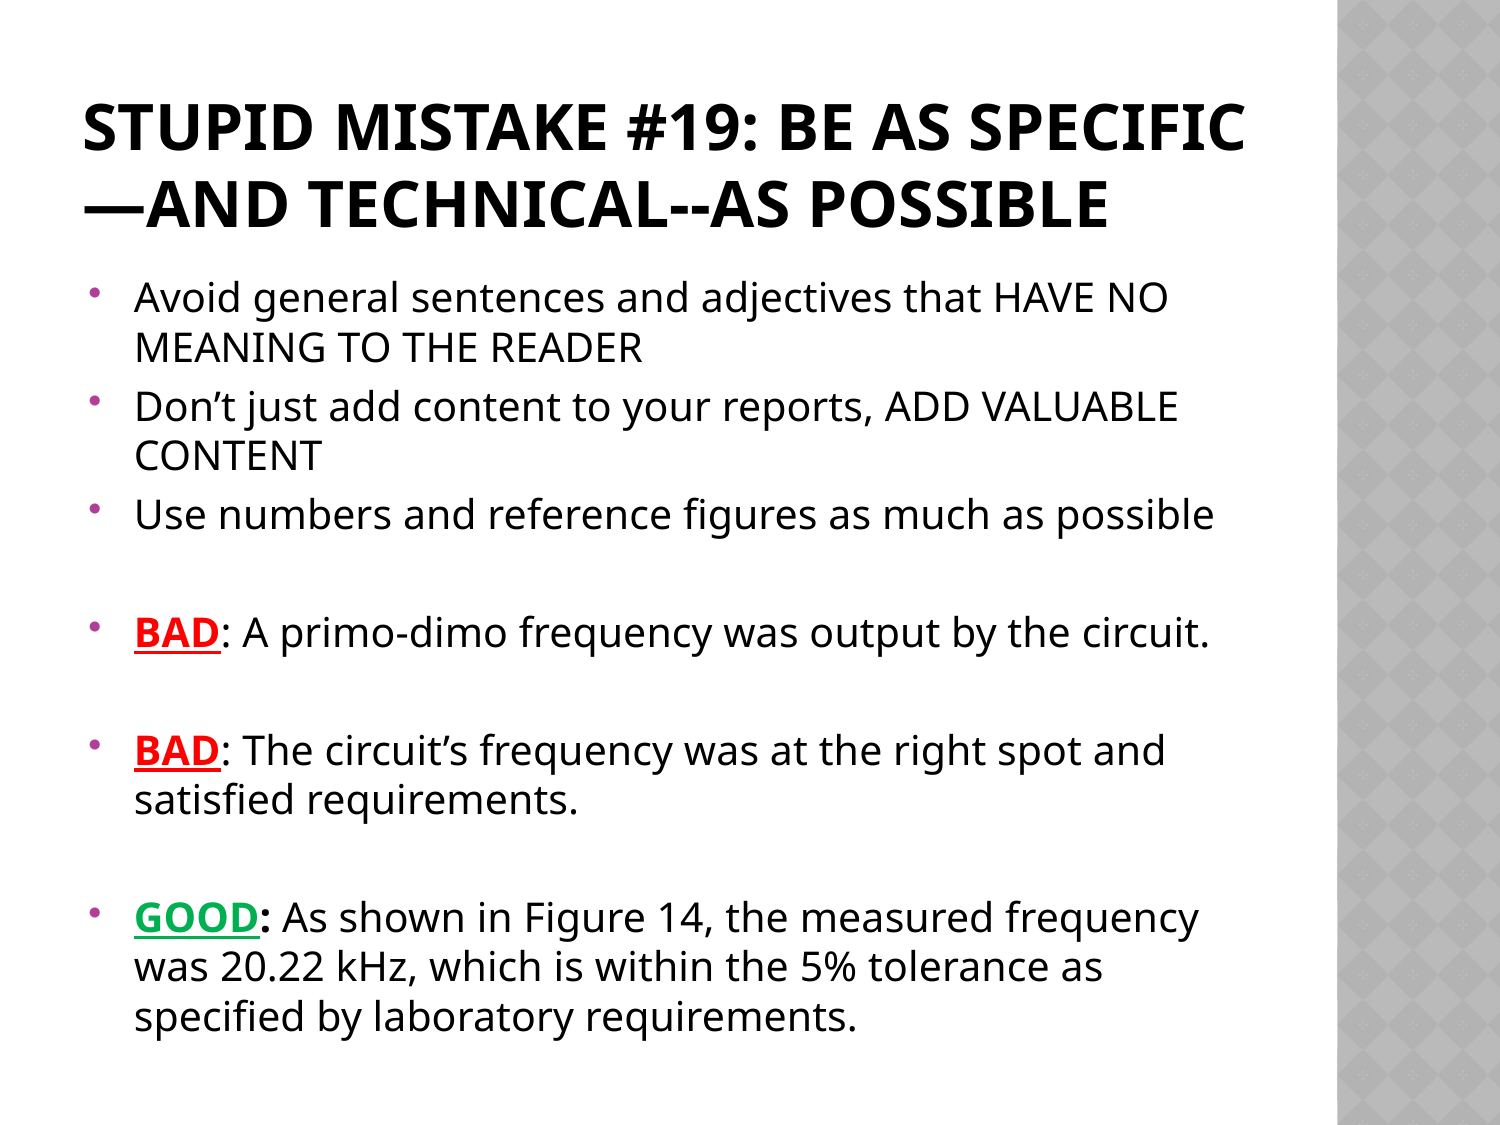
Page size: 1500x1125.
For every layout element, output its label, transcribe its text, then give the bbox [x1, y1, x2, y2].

list Avoid general sentences and adjectives that HAVE NO MEANING TO THE READER Don’t just add content to your reports, ADD VALUABLE CONTENT Use numbers and reference figures as much as possible BAD: A primo-dimo frequency was output by the circuit. BAD: The circuit’s frequency was at the right spot and satisfied requirements. GOOD: As shown in Figure 14, the measured frequency was 20.22 kHz, which is within the 5% tolerance as specified by laboratory requirements. [75, 264, 1263, 1059]
title STUPID MISTAKE #19: be as specific—and technical--as possible [75, 52, 1263, 240]
